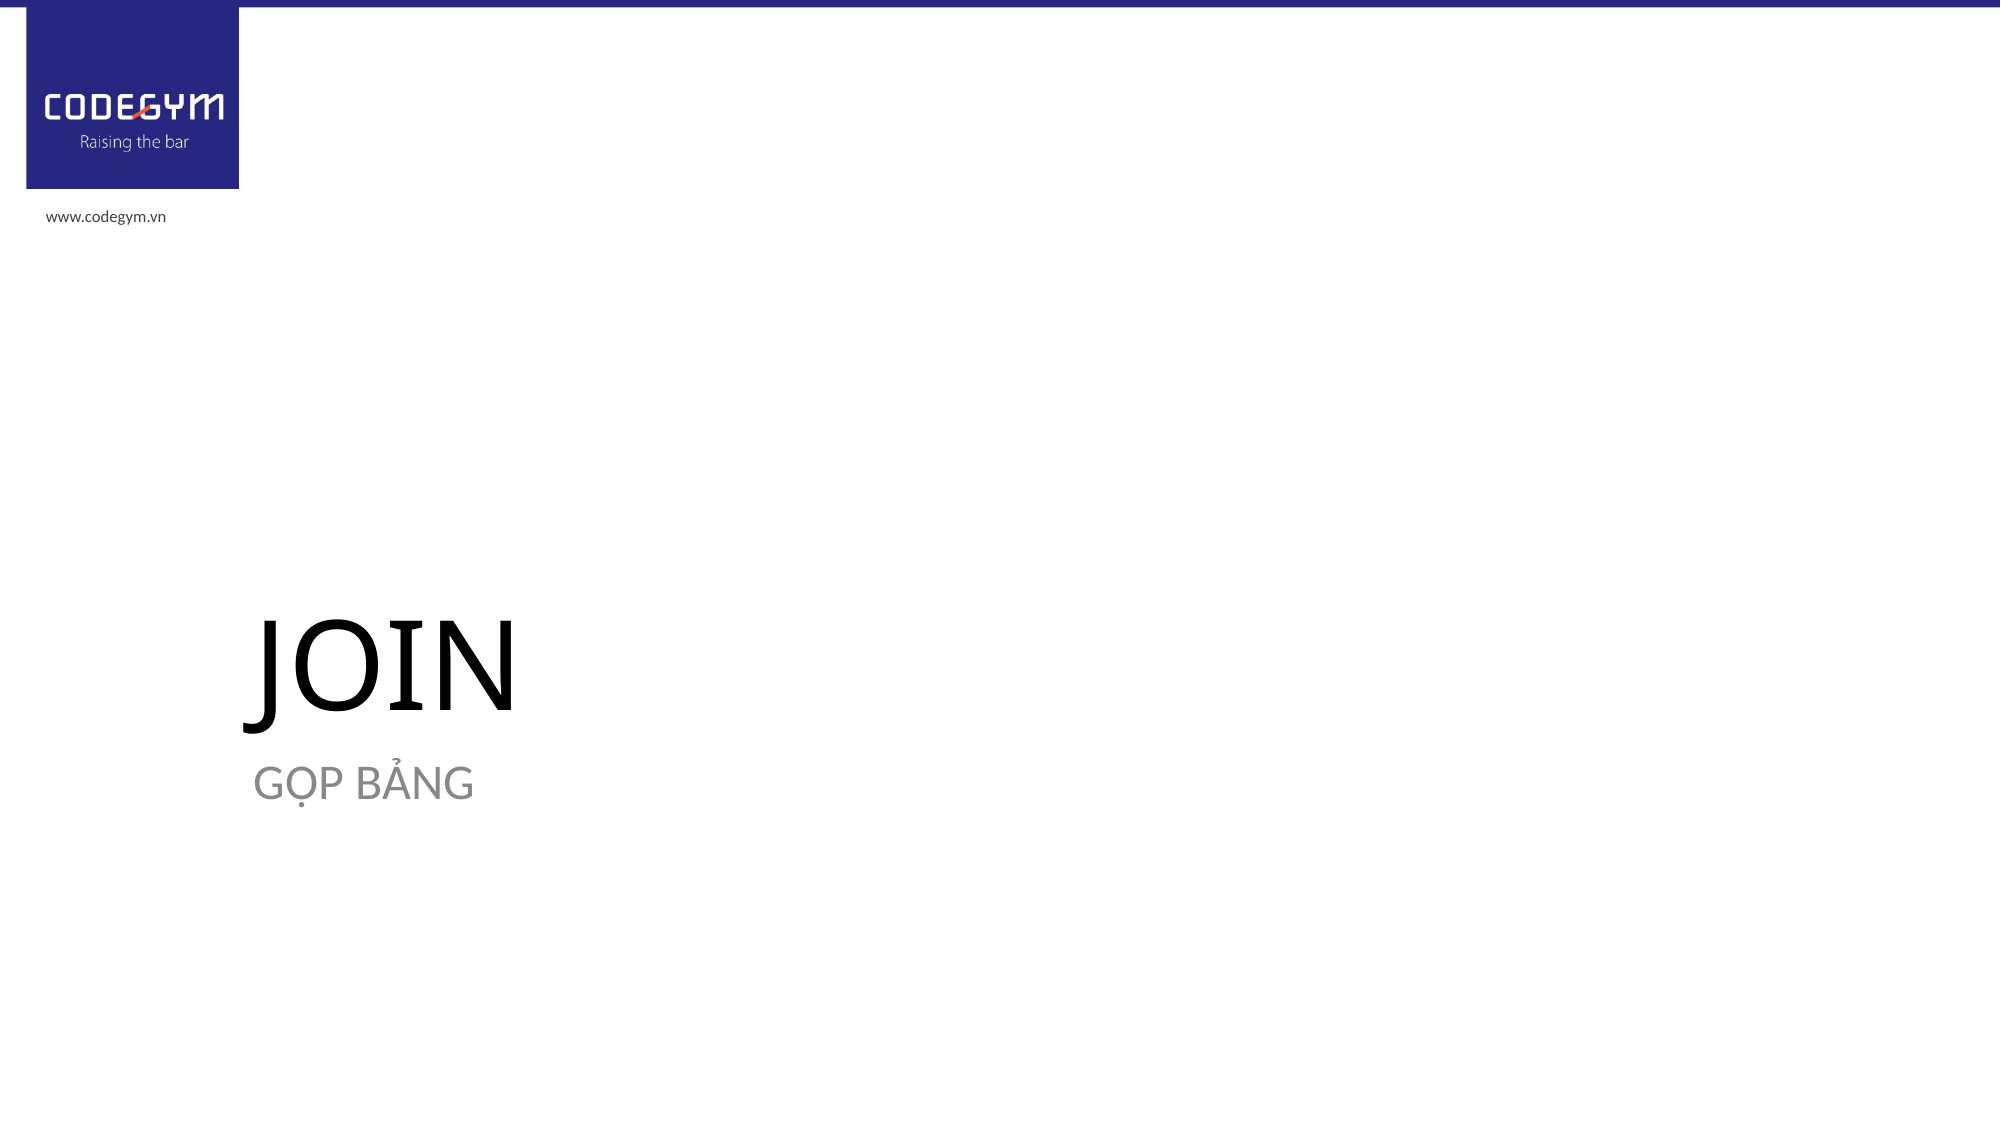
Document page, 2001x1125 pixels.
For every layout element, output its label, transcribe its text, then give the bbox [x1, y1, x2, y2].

title JOIN [238, 276, 1964, 745]
picture [26, 8, 239, 189]
list GỘP BẢNG [238, 748, 1964, 996]
